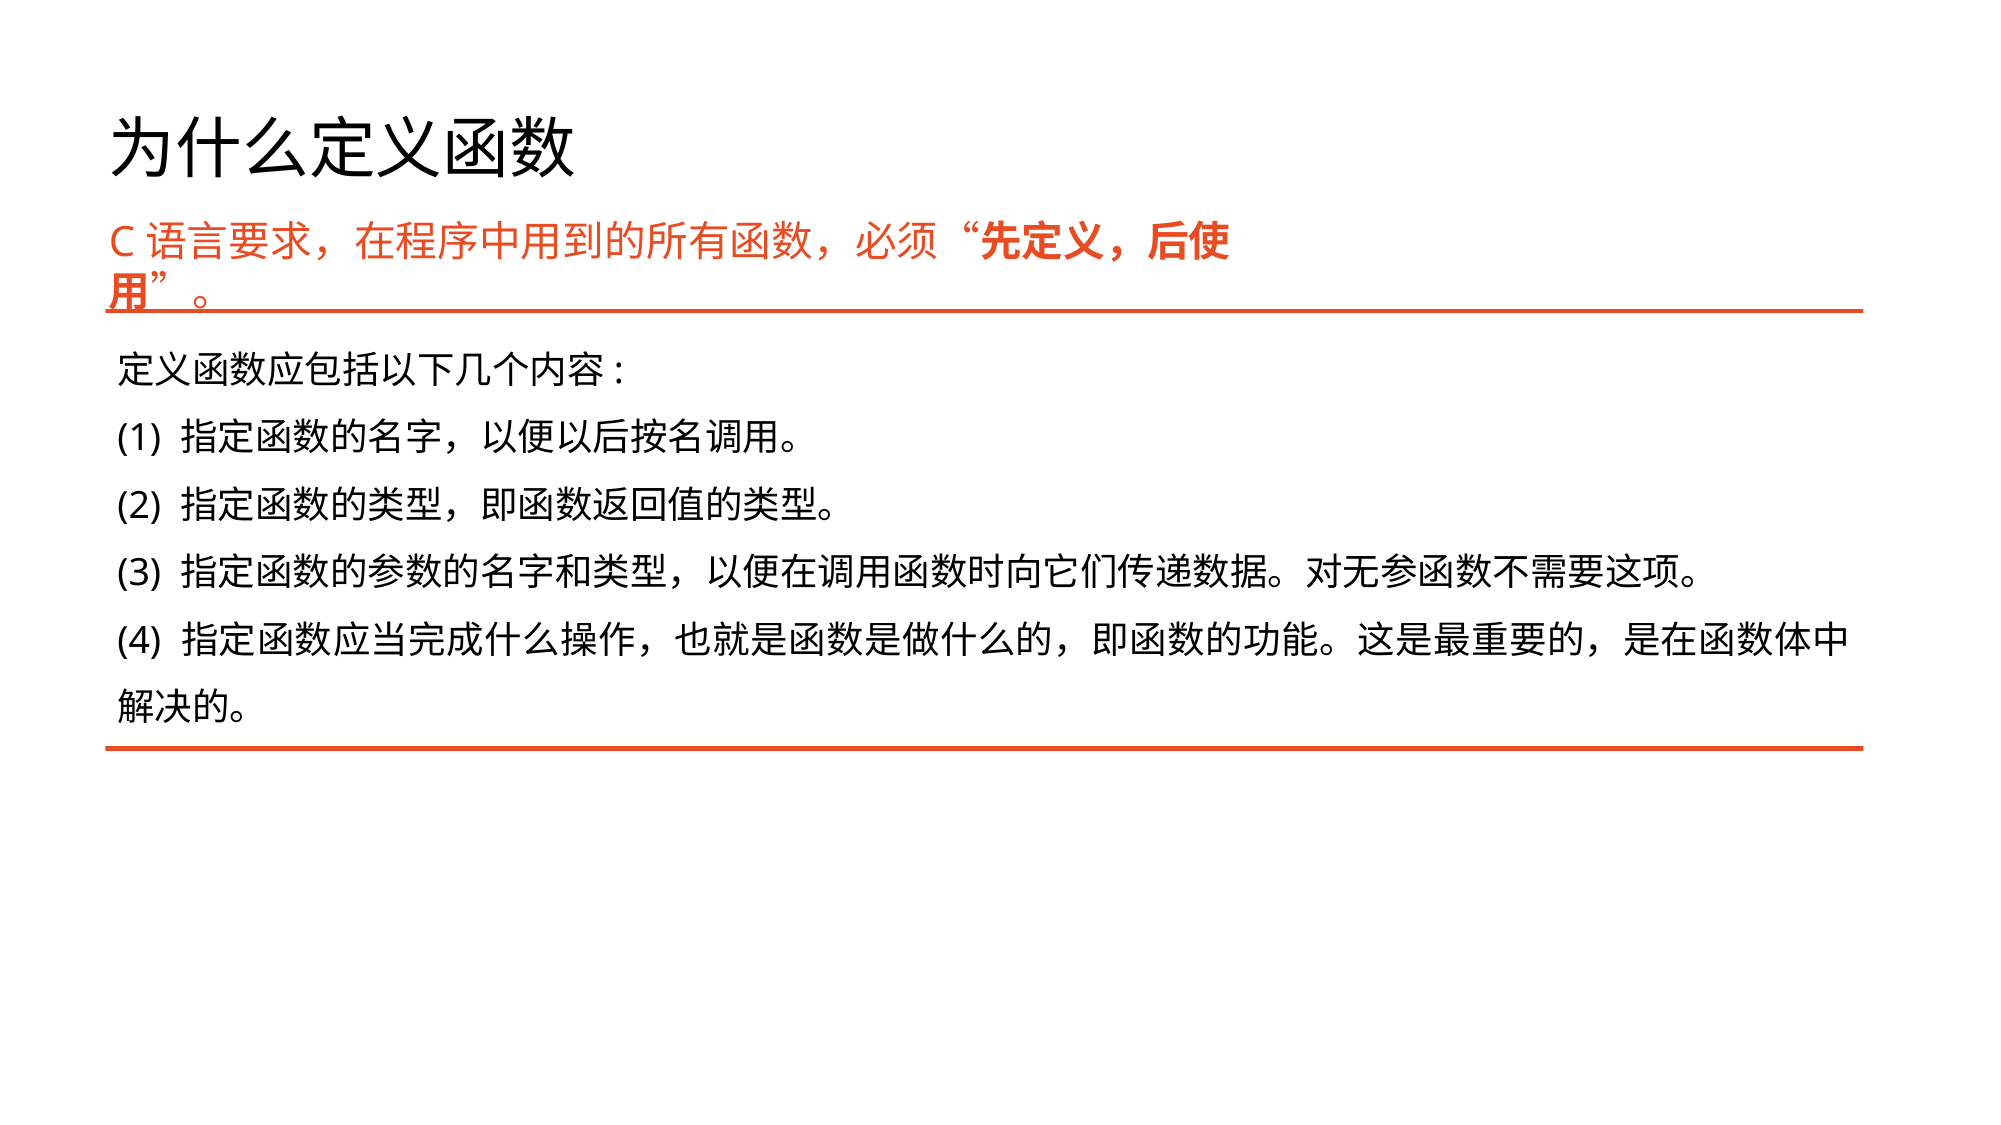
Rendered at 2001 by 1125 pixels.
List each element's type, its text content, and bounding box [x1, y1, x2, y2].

text_box C语言要求，在程序中用到的所有函数，必须“先定义，后使用”。 [93, 206, 1357, 322]
title 为什么定义函数 [93, 42, 1820, 261]
